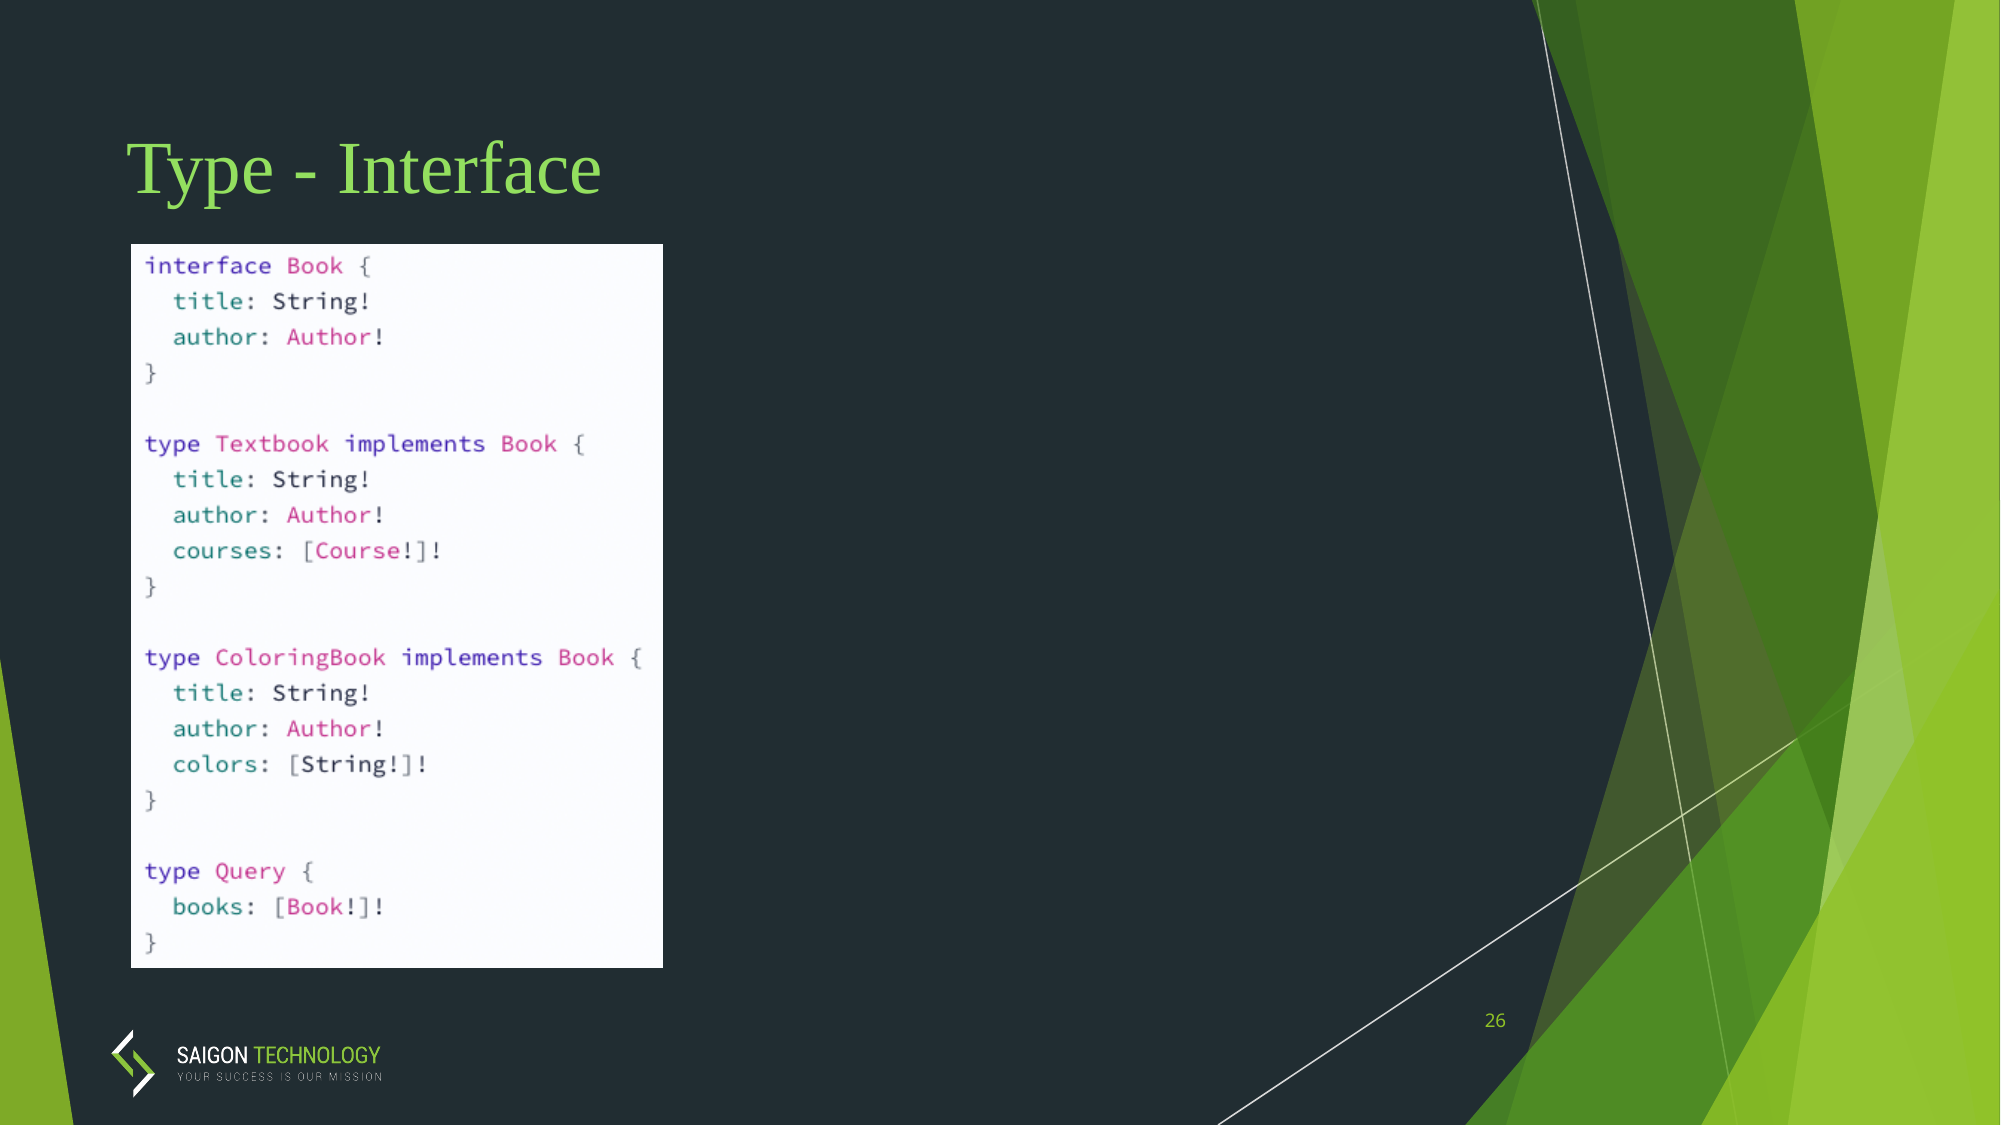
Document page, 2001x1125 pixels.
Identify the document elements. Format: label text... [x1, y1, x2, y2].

slide_number ‹#› [1409, 991, 1522, 1051]
picture [110, 1028, 381, 1098]
text_box Type - Interface [111, 111, 1112, 217]
picture [131, 243, 663, 969]
